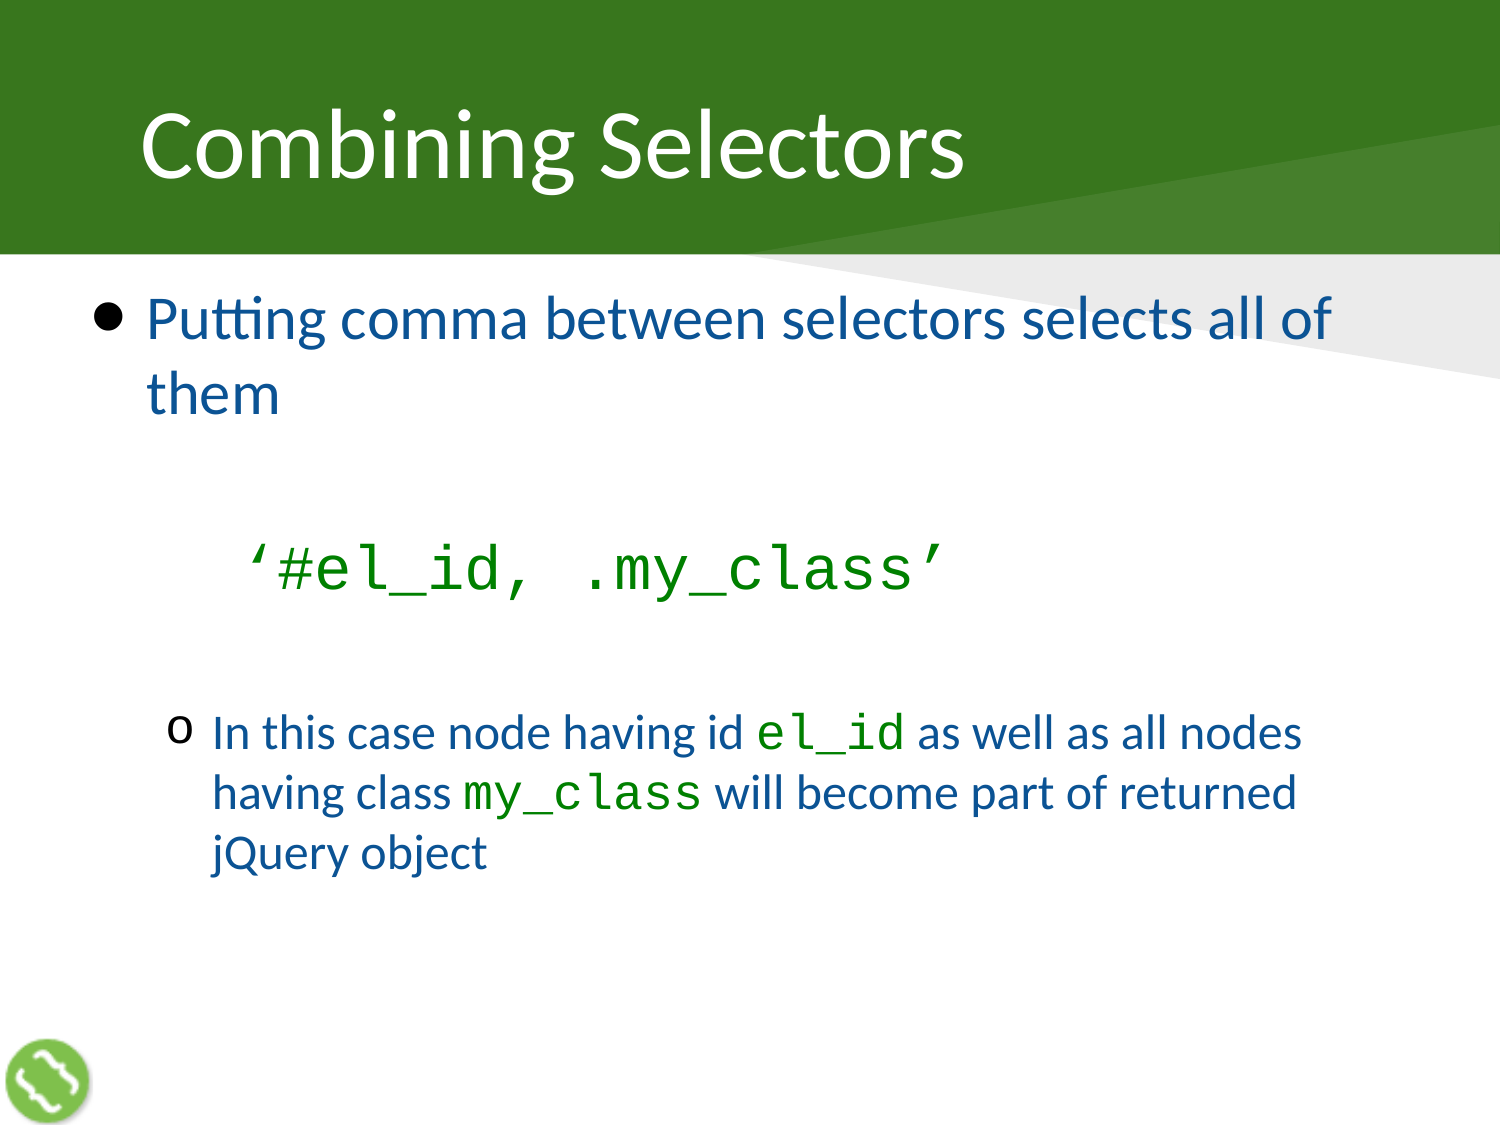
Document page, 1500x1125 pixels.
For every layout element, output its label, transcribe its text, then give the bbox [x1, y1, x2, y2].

picture [0, 1025, 94, 1125]
list Putting comma between selectors selects all of them ‘#el_id, .my_class’ In this case node having id el_id as well as all nodes having class my_class will become part of returned jQuery object [75, 262, 1425, 1026]
title Combining Selectors [75, 45, 1425, 233]
